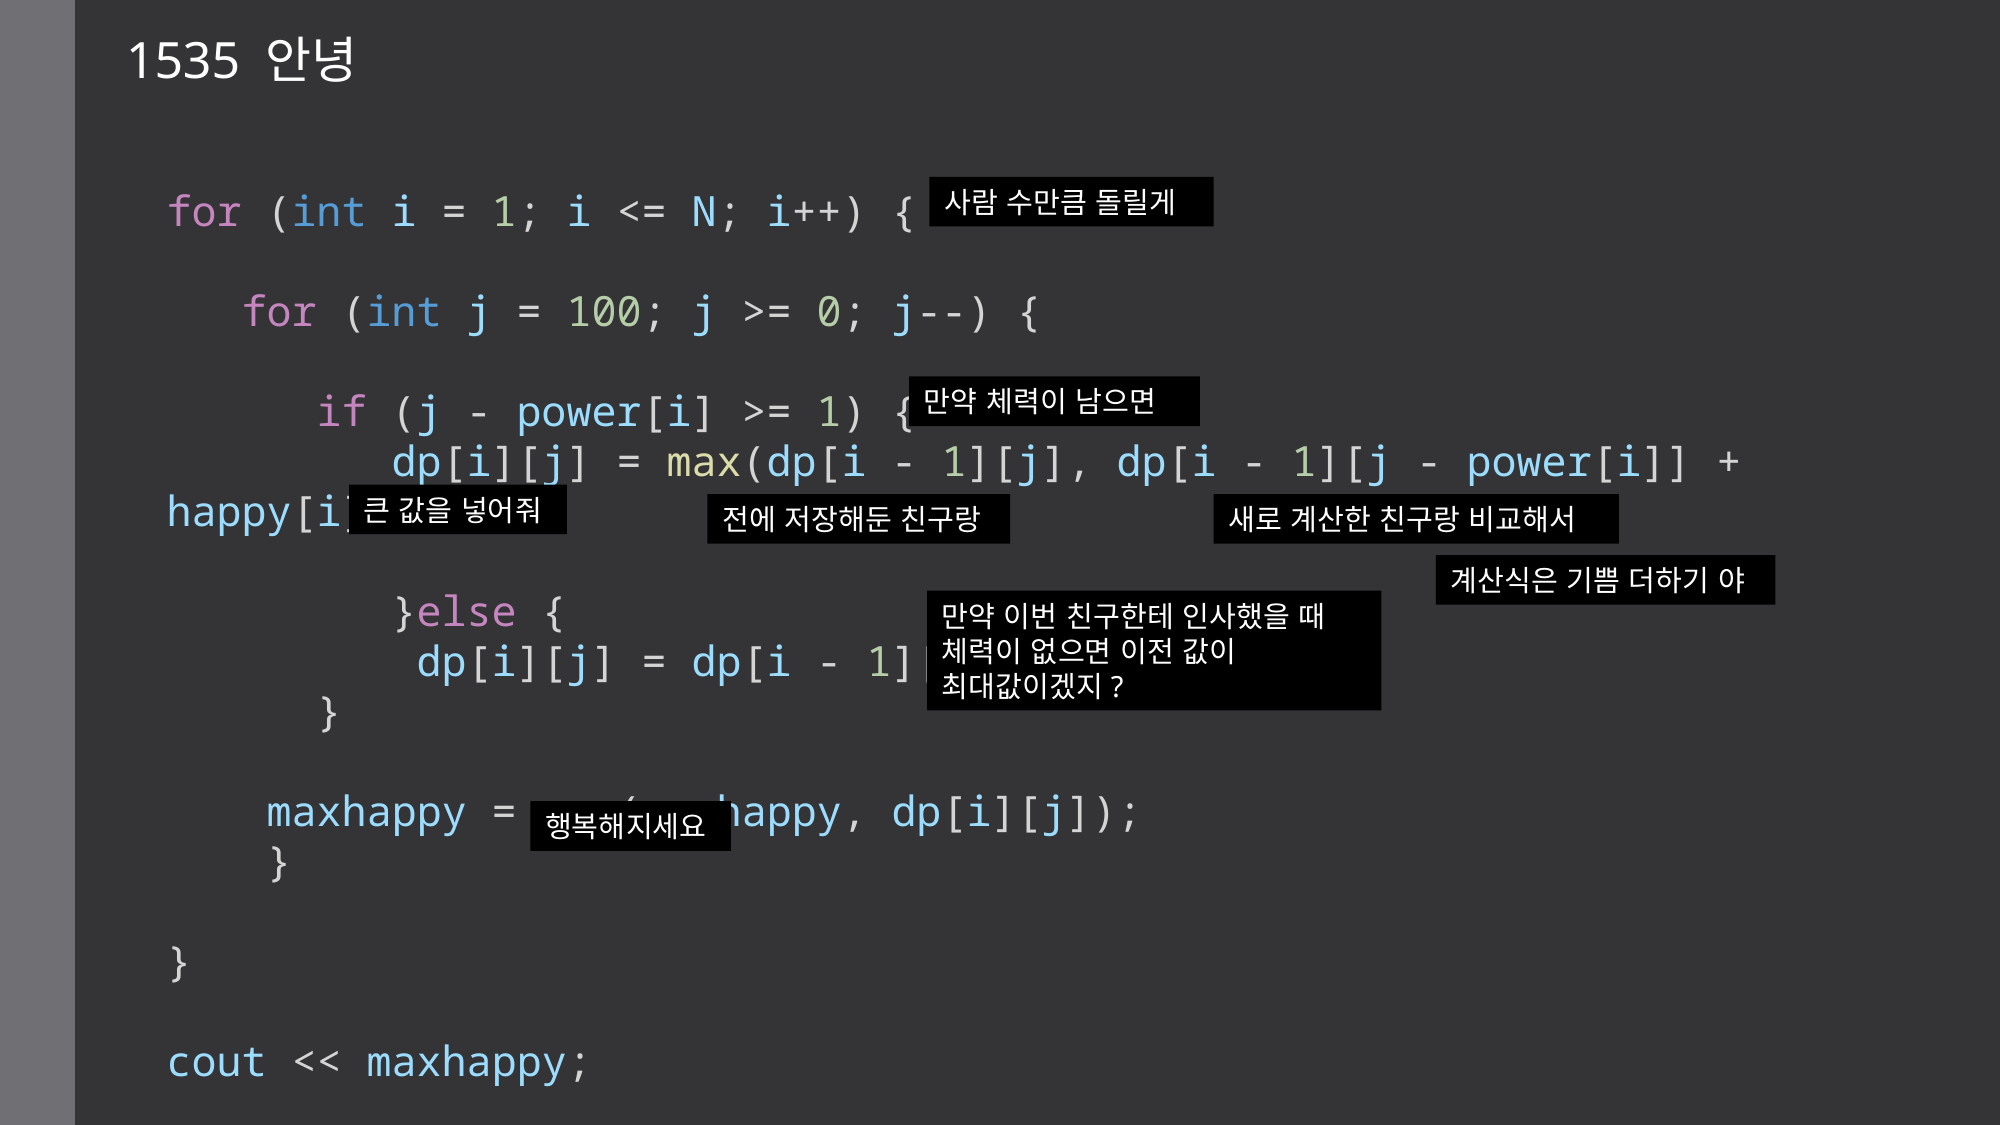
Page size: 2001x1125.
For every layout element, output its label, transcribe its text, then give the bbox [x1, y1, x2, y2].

text_box 만약 이번 친구한테 인사했을 때 체력이 없으면 이전 값이 최대값이겠지? [927, 590, 1382, 711]
text_box 만약 체력이 남으면 [909, 376, 1200, 427]
text_box for (int i = 1; i <= N; i++) { for (int j = 100; j >= 0; j--) { if (j - power[i] >= 1) { dp[i][j] = max(dp[i - 1][j], dp[i - 1][j - power[i]] + happy[i]); }else { dp[i][j] = dp[i - 1][j]; } maxhappy = max(maxhappy, dp[i][j]); } } cout << maxhappy; [151, 176, 1869, 1125]
text_box 계산식은 기쁨 더하기 야 [1435, 555, 1776, 605]
text_box 1535 안녕 [111, 21, 873, 96]
text_box 큰 값을 넣어줘 [349, 484, 567, 535]
text_box 전에 저장해둔 친구랑 [707, 494, 1011, 544]
text_box 새로 계산한 친구랑 비교해서 [1213, 494, 1619, 544]
text_box 행복해지세요 [530, 801, 731, 851]
text_box 사람 수만큼 돌릴게 [929, 176, 1214, 227]
